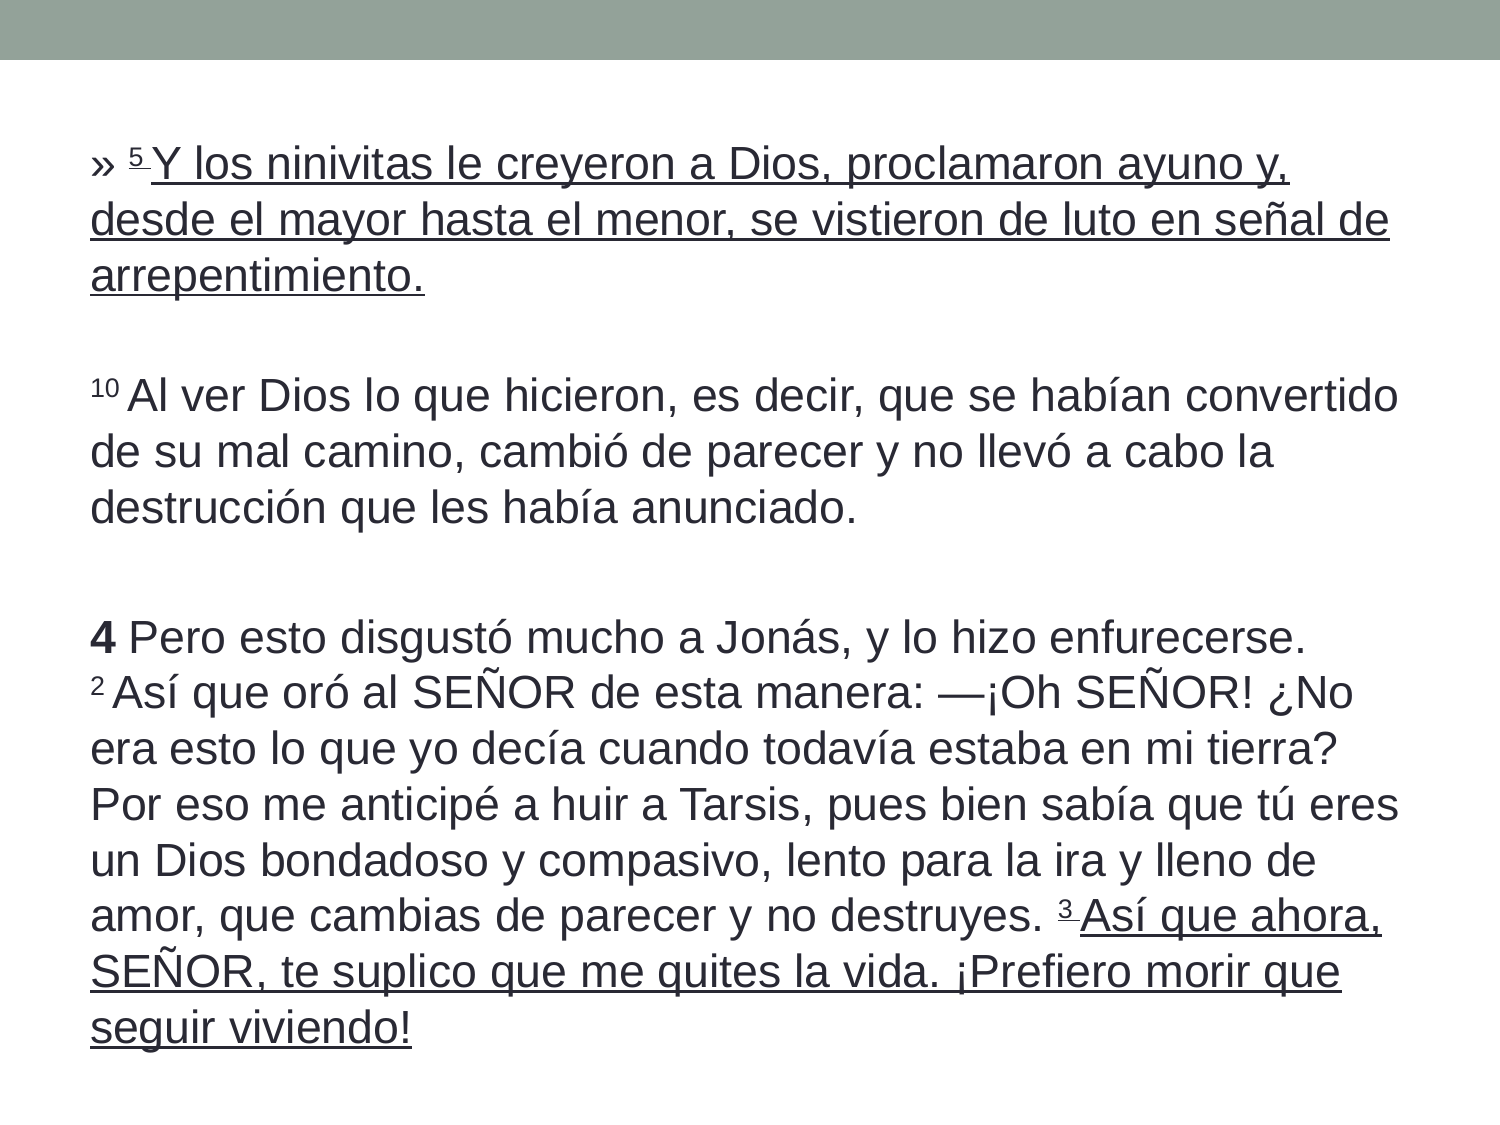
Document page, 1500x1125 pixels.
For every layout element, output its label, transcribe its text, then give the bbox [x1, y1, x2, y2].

list » 5 Y los ninivitas le creyeron a Dios, proclamaron ayuno y, desde el mayor hasta el menor, se vistieron de luto en señal de arrepentimiento. 10 Al ver Dios lo que hicieron, es decir, que se habían convertido de su mal camino, cambió de parecer y no llevó a cabo la destrucción que les había anunciado. 4 Pero esto disgustó mucho a Jonás, y lo hizo enfurecerse. 2 Así que oró al Señor de esta manera: —¡Oh Señor! ¿No era esto lo que yo decía cuando todavía estaba en mi tierra? Por eso me anticipé a huir a Tarsis, pues bien sabía que tú eres un Dios bondadoso y compasivo, lento para la ira y lleno de amor, que cambias de parecer y no destruyes. 3 Así que ahora, Señor, te suplico que me quites la vida. ¡Prefiero morir que seguir viviendo! [75, 125, 1425, 1063]
